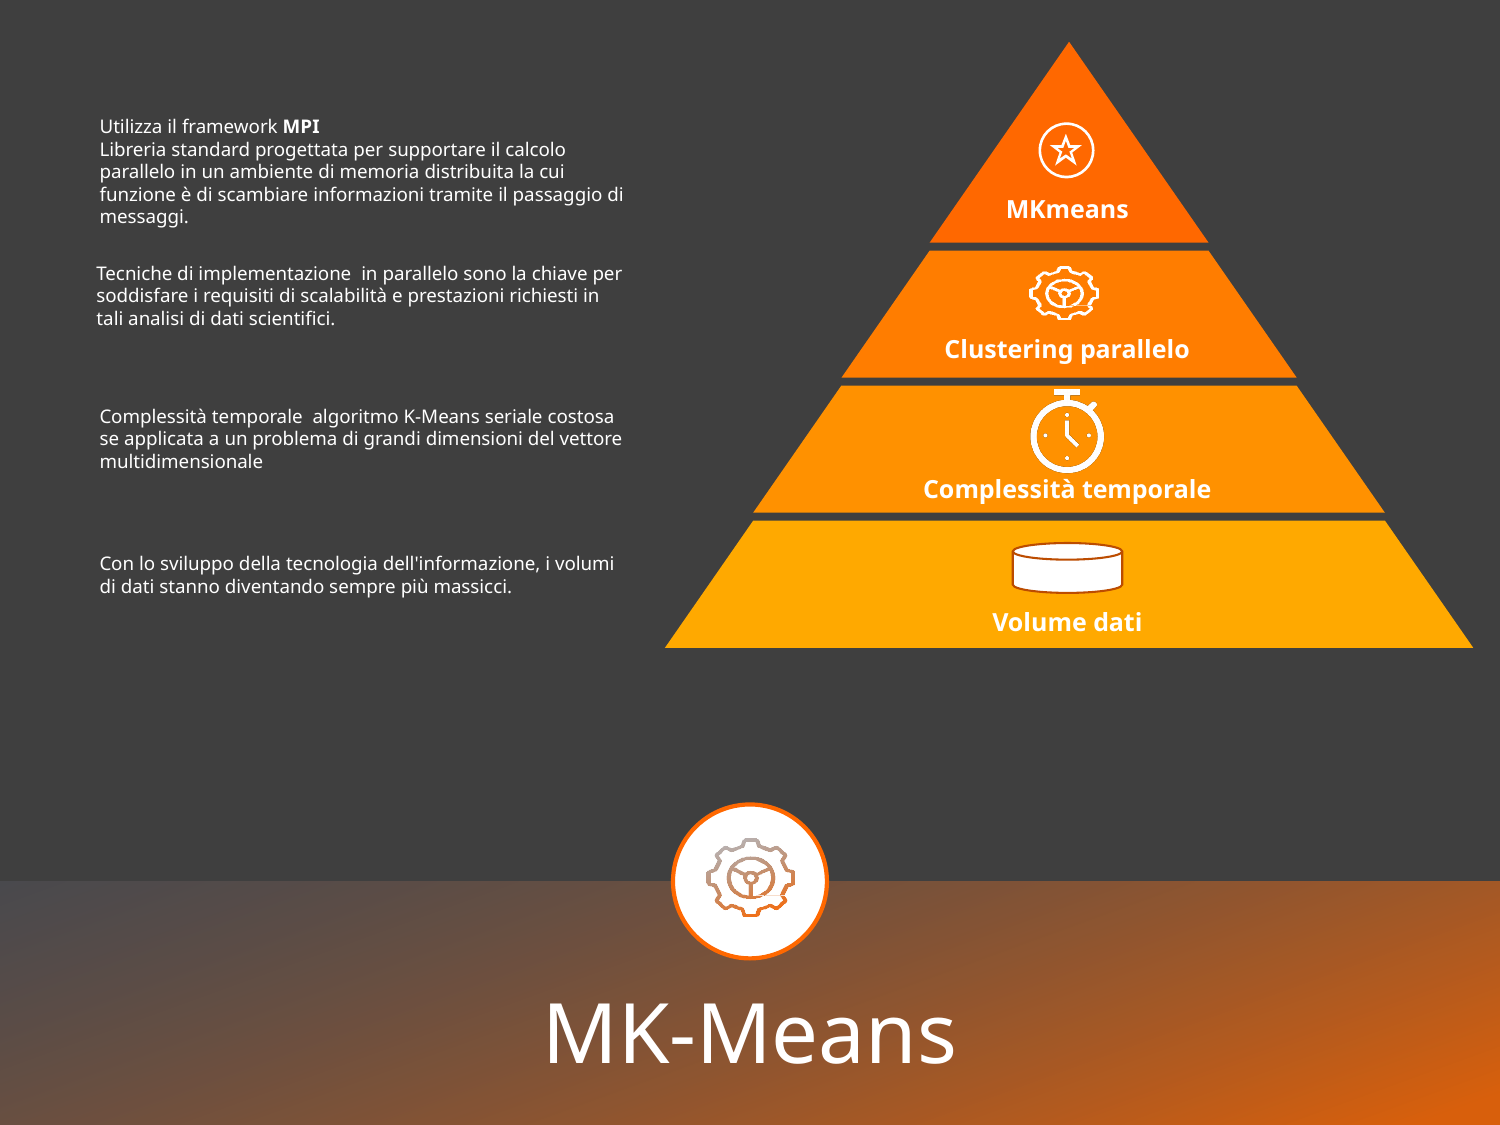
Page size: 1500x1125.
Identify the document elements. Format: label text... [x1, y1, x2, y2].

text_box [927, 39, 1211, 244]
text_box Complessità temporale [908, 465, 1227, 511]
text_box [1038, 122, 1095, 179]
text_box [706, 838, 794, 917]
text_box [751, 384, 1387, 514]
text_box [0, 880, 1500, 1125]
text_box [671, 803, 828, 960]
text_box [1011, 541, 1124, 594]
text_box Complessità temporale algoritmo K-Means seriale costosa se applicata a un problema di grandi dimensioni del vettore multidimensionale [84, 397, 644, 480]
picture [1015, 379, 1119, 483]
text_box [839, 249, 1299, 379]
text_box Con lo sviluppo della tecnologia dell'informazione, i volumi di dati stanno diventando sempre più massicci. [84, 544, 644, 605]
text_box MKmeans [991, 186, 1144, 232]
text_box Clustering parallelo [929, 326, 1206, 372]
text_box [1029, 266, 1098, 320]
text_box Tecniche di implementazione in parallelo sono la chiave per soddisfare i requisiti di scalabilità e prestazioni richiesti in tali analisi di dati scientifici. [81, 254, 641, 337]
title MK-Means [103, 955, 1397, 1119]
text_box Volume dati [977, 599, 1158, 645]
text_box Utilizza il framework MPI Libreria standard progettata per supportare il calcolo parallelo in un ambiente di memoria distribuita la cui funzione è di scambiare informazioni tramite il passaggio di messaggi. [84, 107, 644, 235]
text_box [662, 519, 1476, 649]
